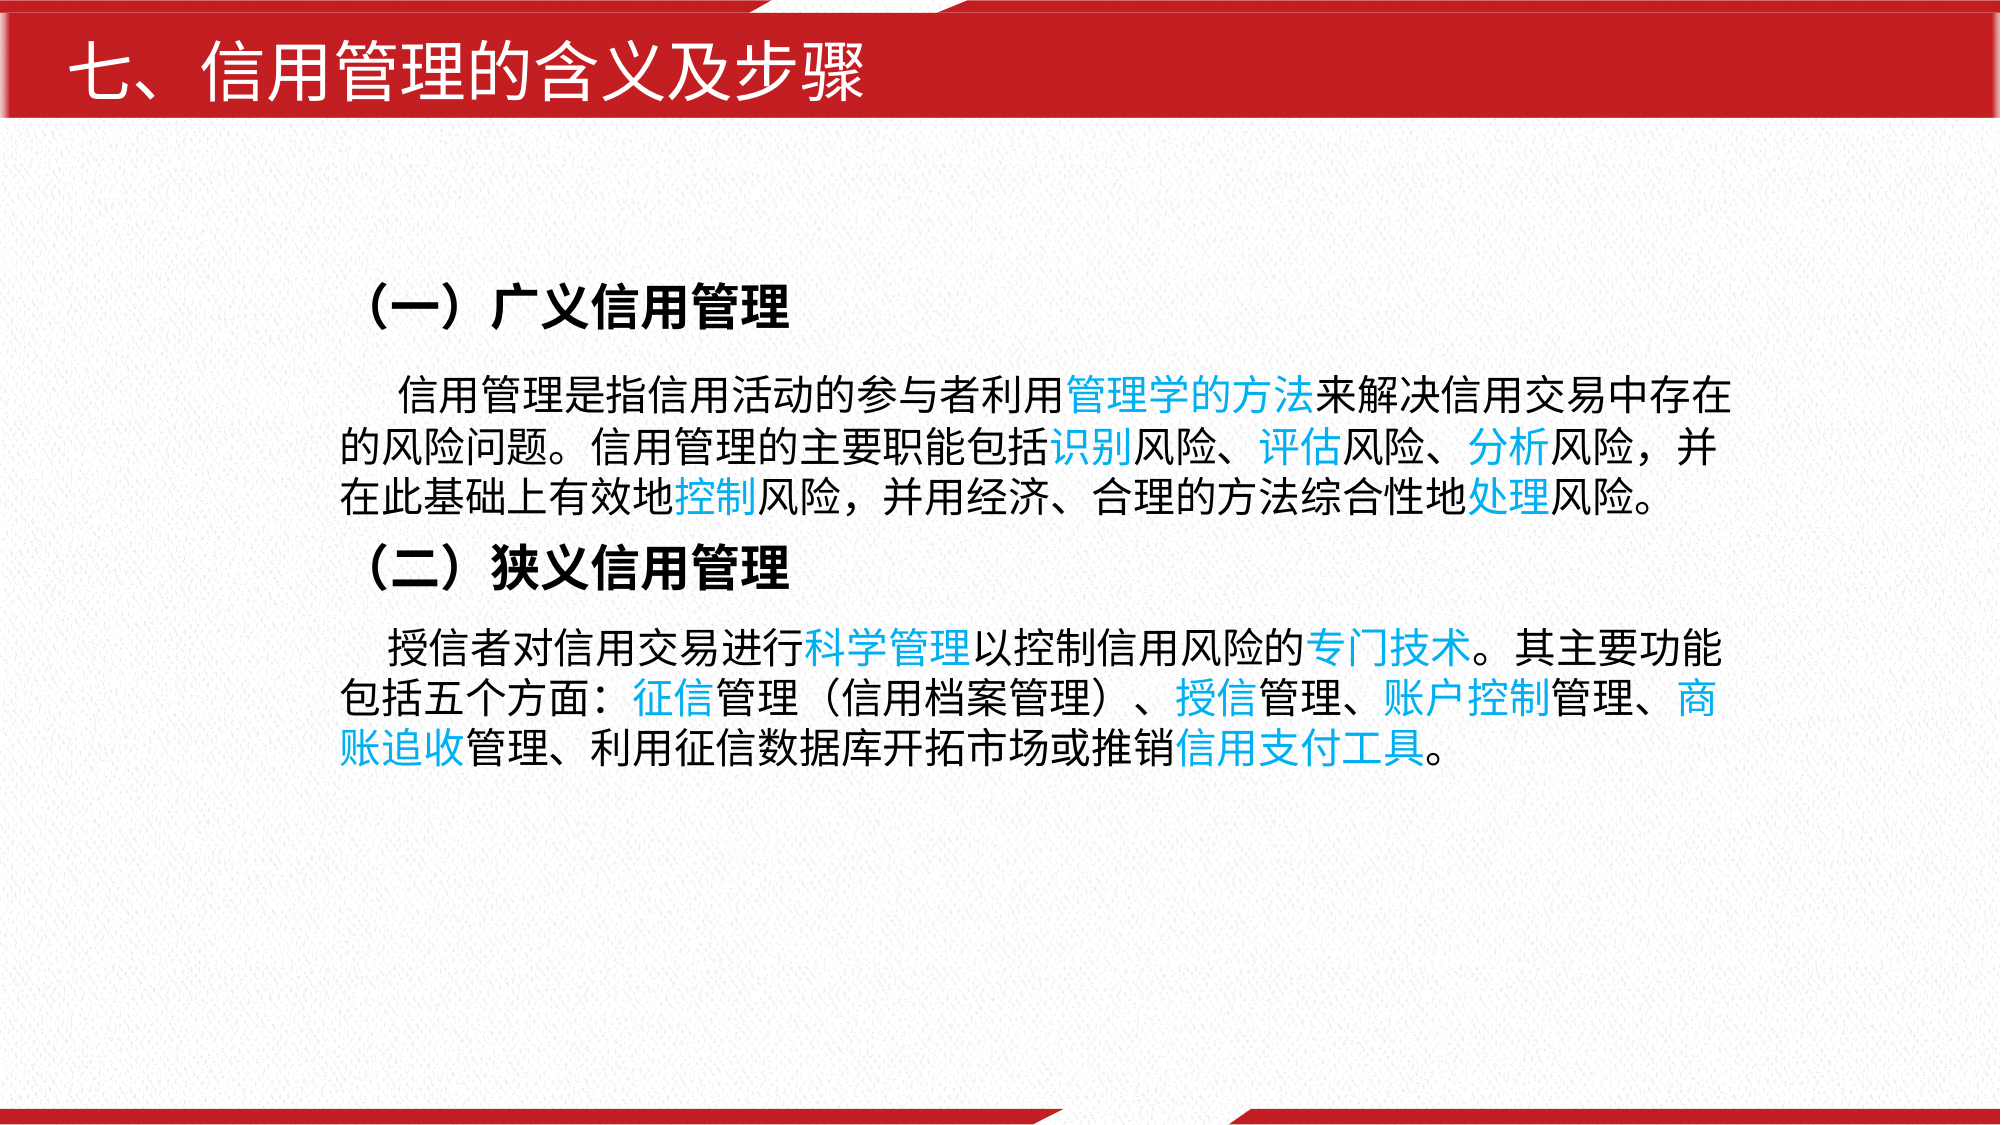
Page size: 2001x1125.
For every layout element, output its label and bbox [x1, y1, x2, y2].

picture [0, 0, 2001, 118]
text_box [0, 0, 2000, 12]
text_box [0, 118, 2000, 1125]
